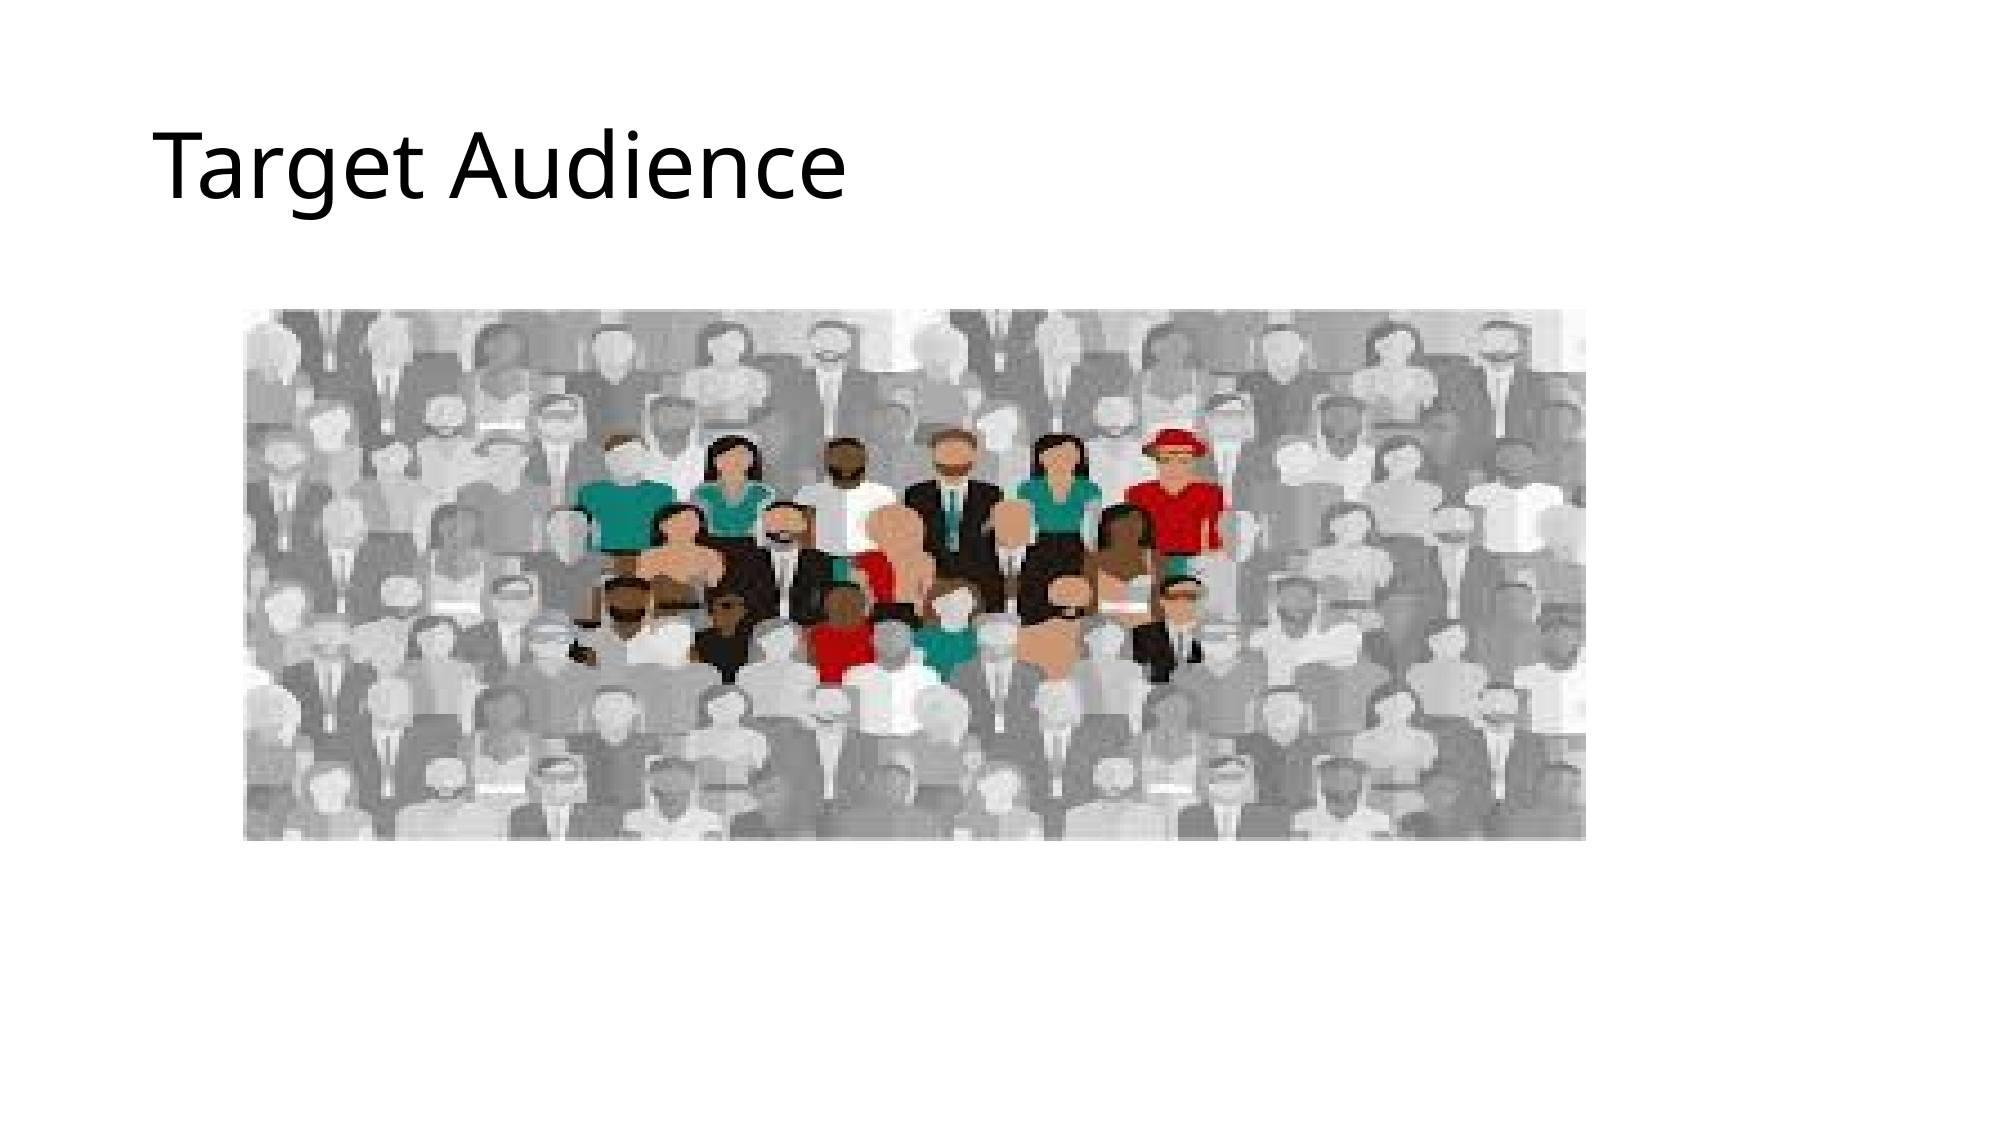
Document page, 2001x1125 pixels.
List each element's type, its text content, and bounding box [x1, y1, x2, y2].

title Target Audience [137, 59, 1863, 278]
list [243, 309, 1586, 841]
